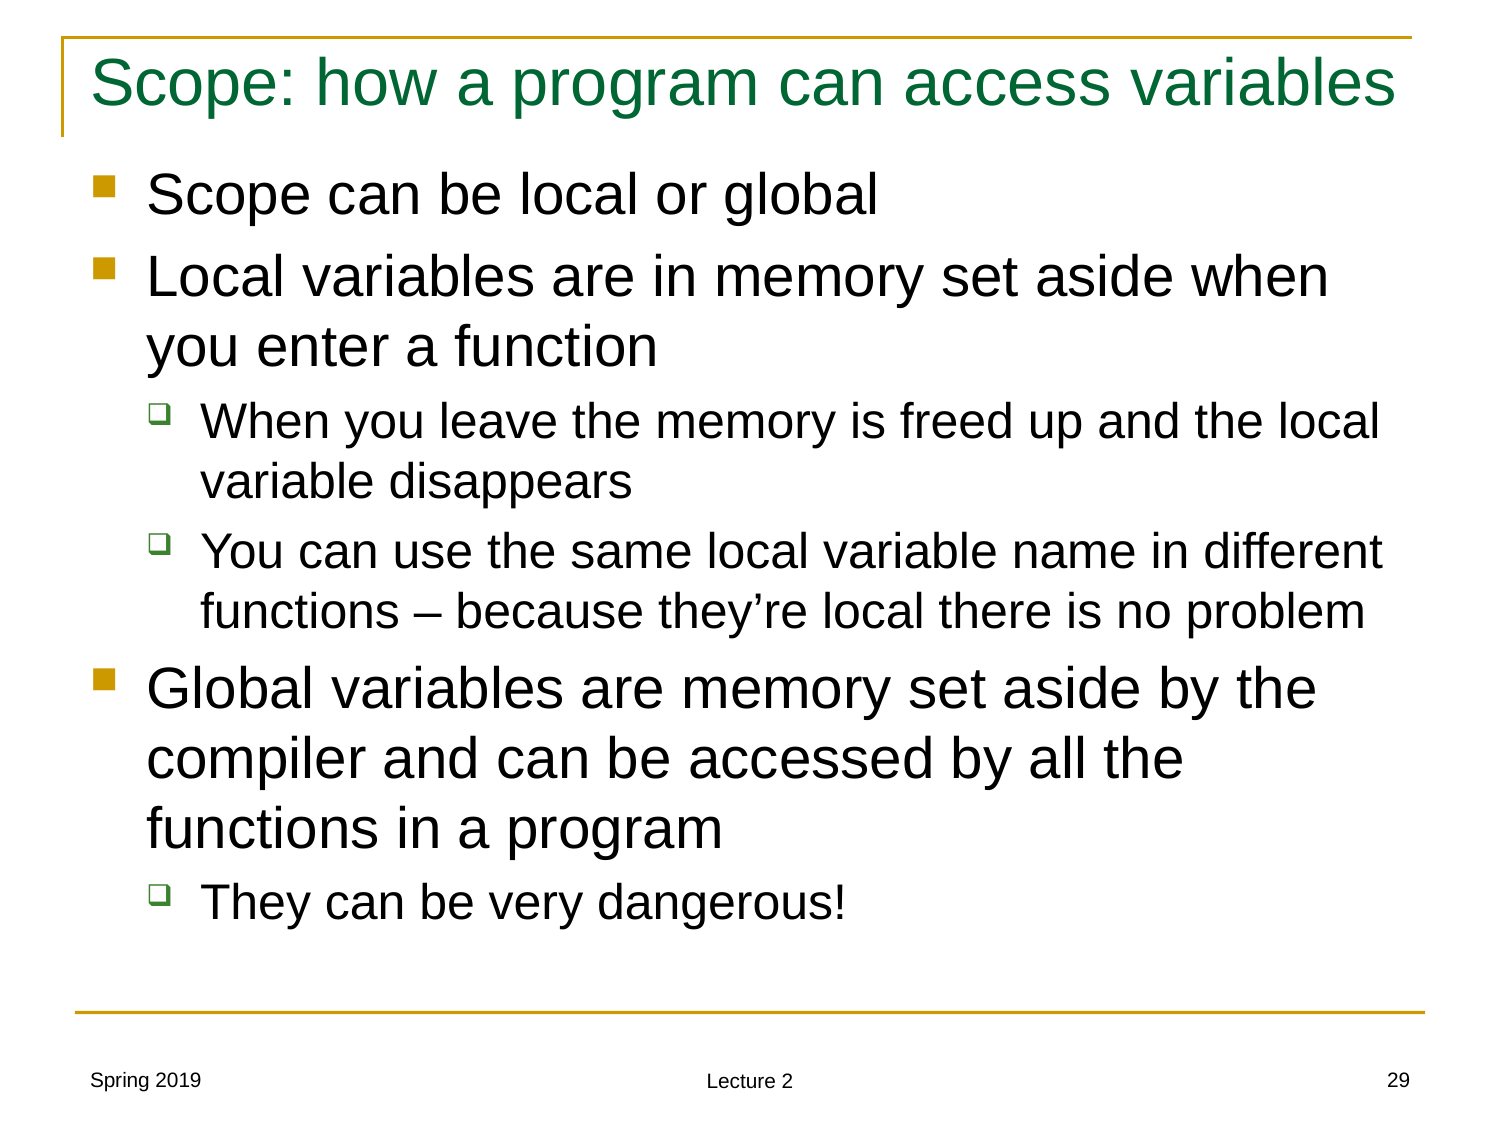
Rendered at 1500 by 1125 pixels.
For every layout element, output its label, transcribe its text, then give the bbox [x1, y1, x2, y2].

footer Lecture 2 [512, 1025, 988, 1100]
title Scope: how a program can access variables [75, 31, 1425, 138]
slide_number Spring 2019 [75, 1024, 425, 1100]
list Scope can be local or global Local variables are in memory set aside when you enter a function When you leave the memory is freed up and the local variable disappears You can use the same local variable name in different functions – because they’re local there is no problem Global variables are memory set aside by the compiler and can be accessed by all the functions in a program They can be very dangerous! [75, 148, 1425, 1006]
slide_number 29 [1074, 1024, 1425, 1100]
